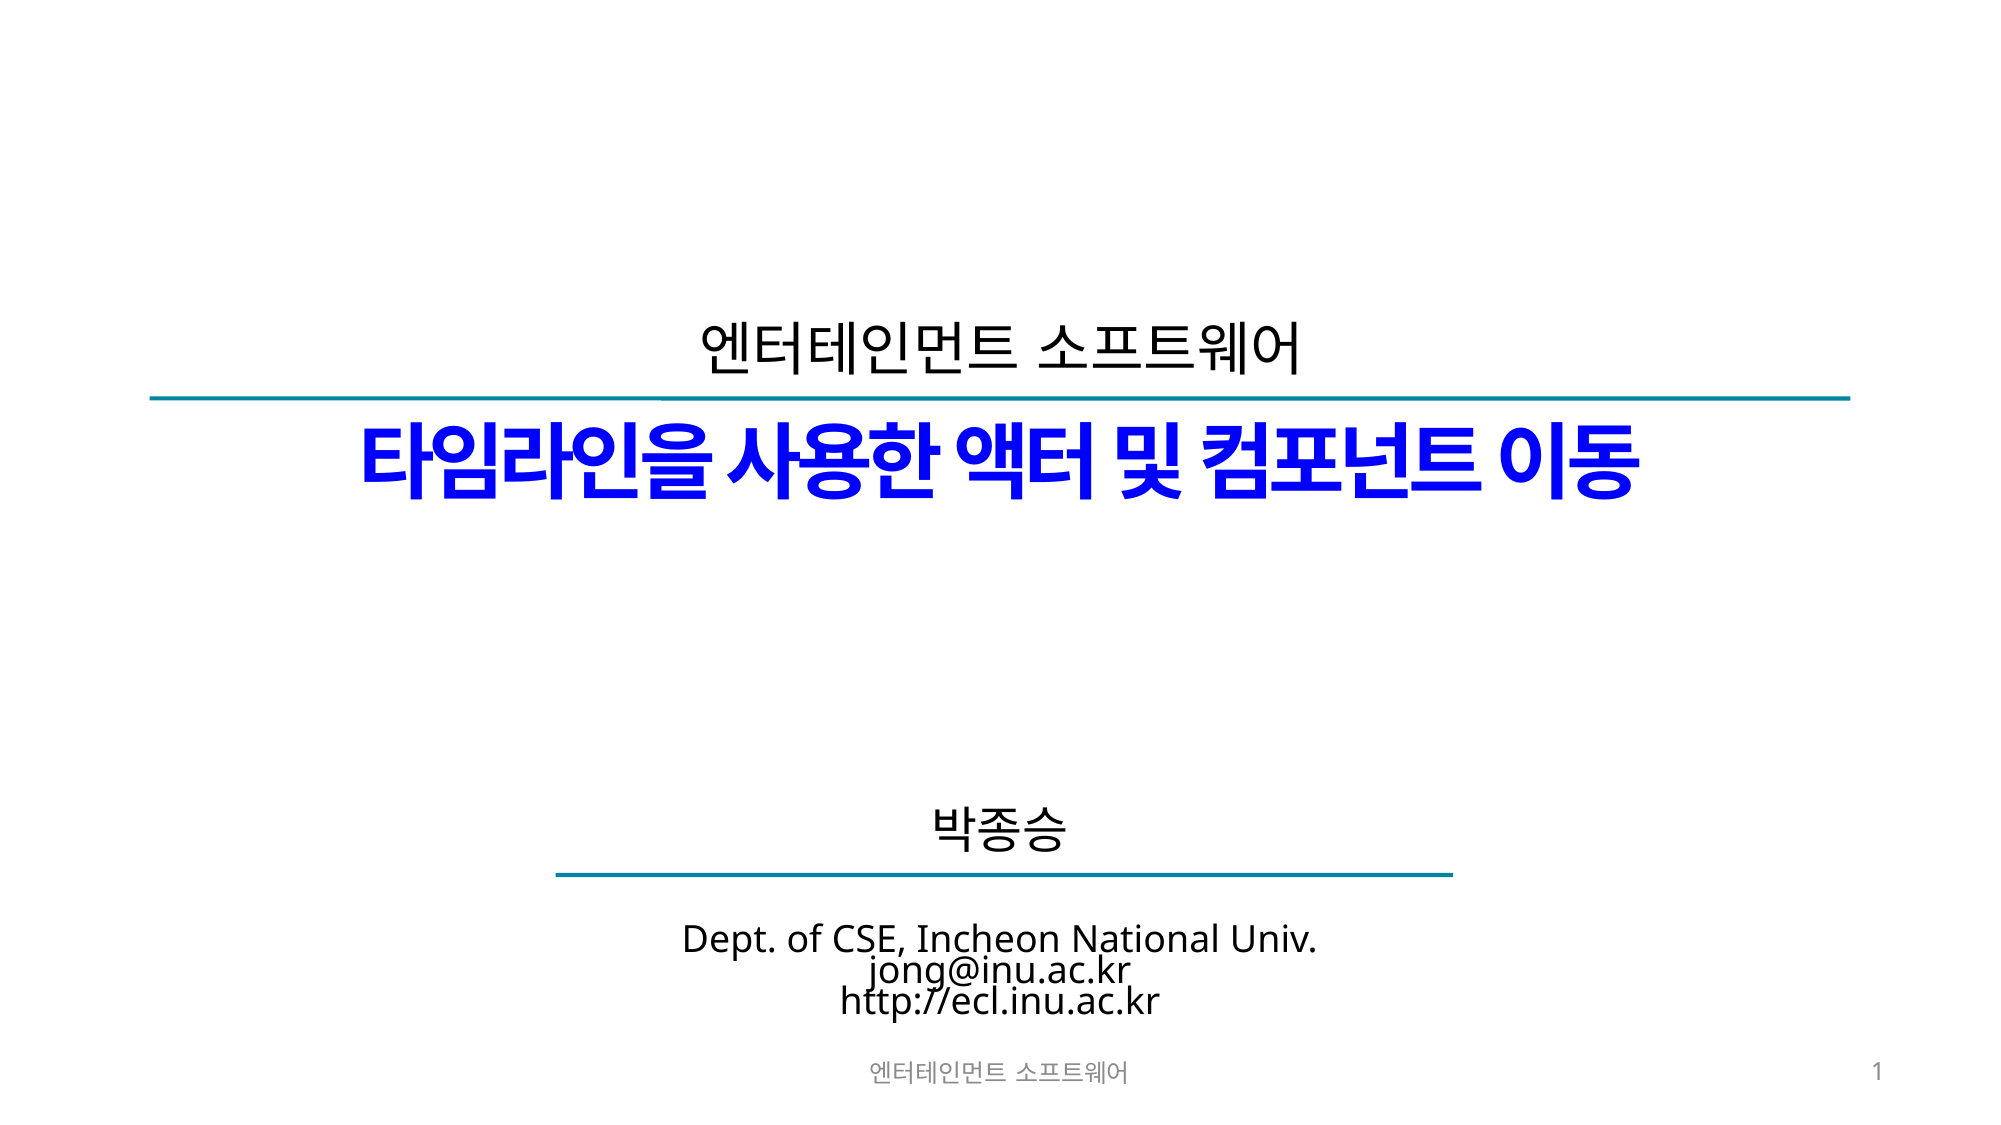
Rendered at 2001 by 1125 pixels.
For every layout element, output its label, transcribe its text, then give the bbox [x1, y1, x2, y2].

footer 엔터테인먼트 소프트웨어 [683, 1042, 1317, 1103]
slide_number 1 [1433, 1042, 1900, 1103]
title 타임라인을 사용한 액터 및 컴포넌트 이동 [326, 398, 1676, 521]
